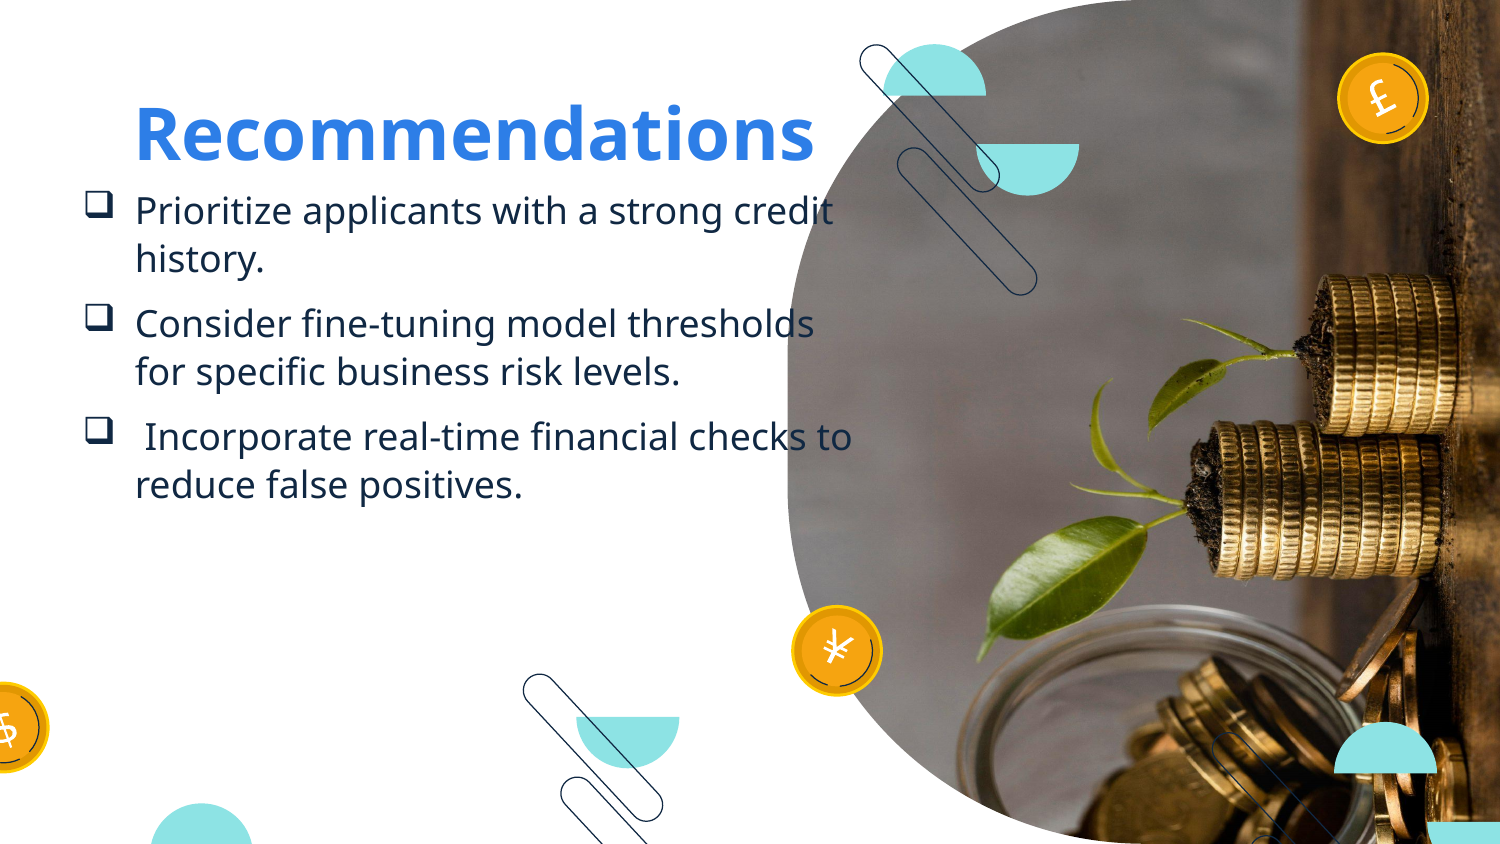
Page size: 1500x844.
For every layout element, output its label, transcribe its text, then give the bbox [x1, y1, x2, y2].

text_box [1427, 821, 1500, 844]
title Recommendations [118, 72, 717, 167]
picture [722, 0, 1500, 844]
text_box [790, 604, 884, 697]
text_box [1336, 52, 1430, 145]
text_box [858, 42, 1039, 297]
subtitle Prioritize applicants with a strong credit history. Consider fine-tuning model thresholds for specific business risk levels. Incorporate real-time financial checks to reduce false positives. [44, 168, 717, 771]
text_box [1210, 730, 1392, 844]
